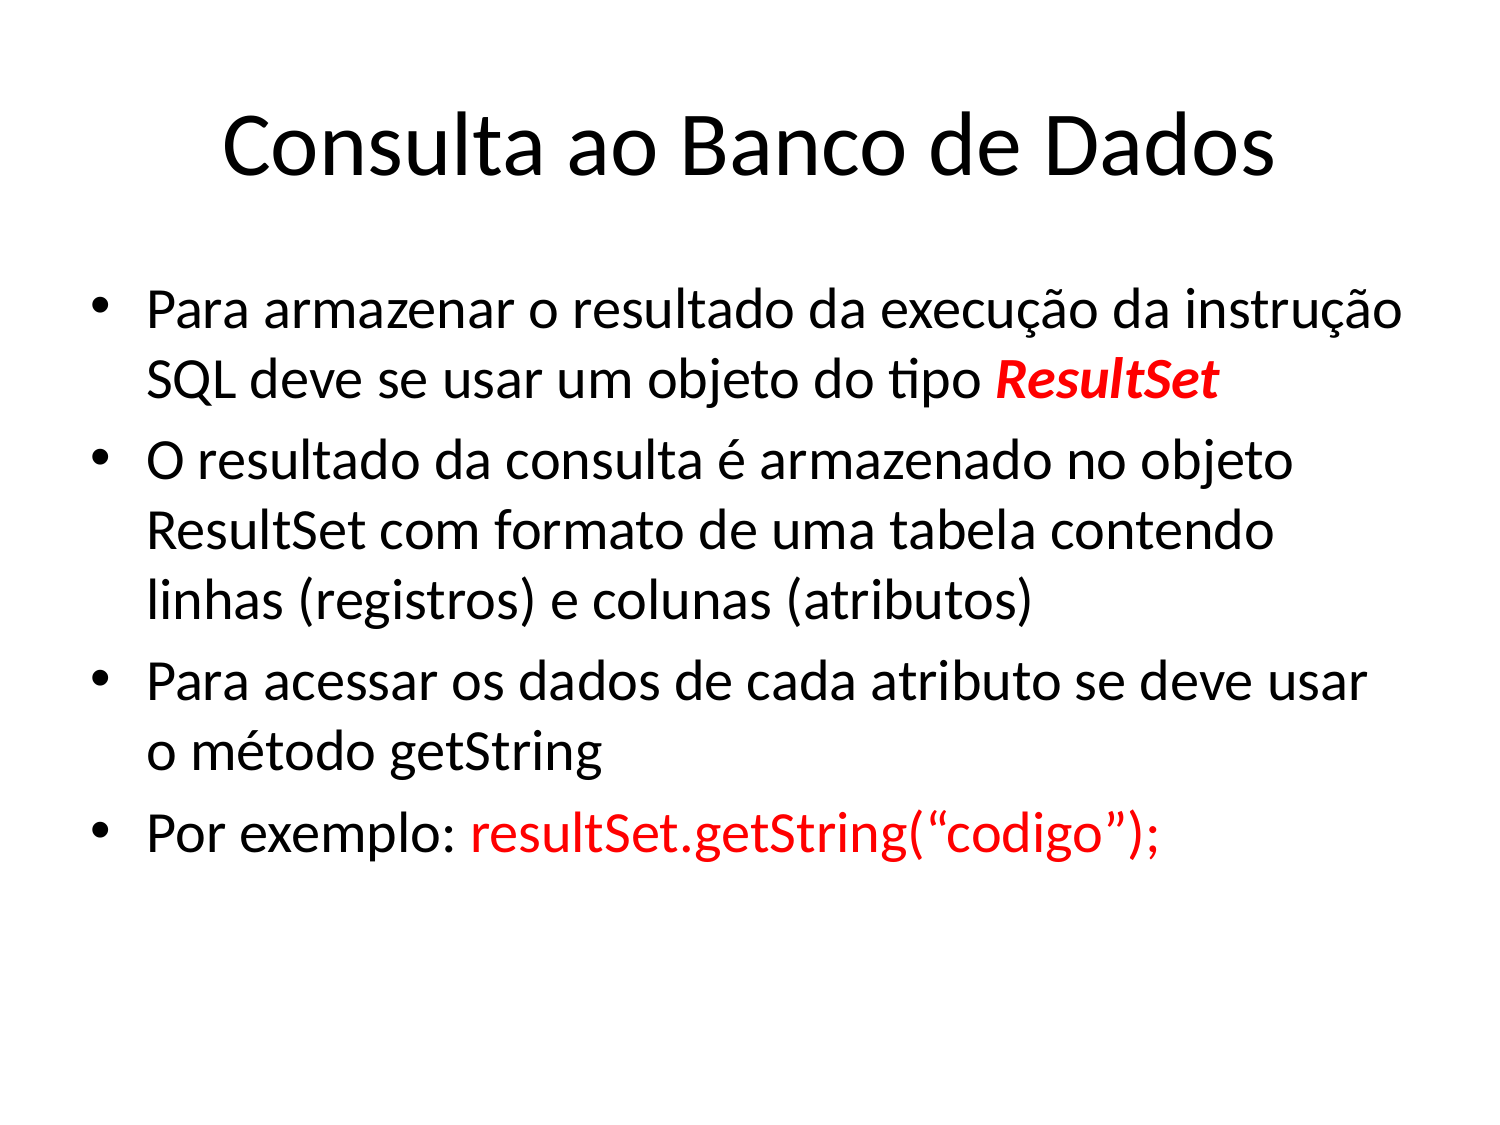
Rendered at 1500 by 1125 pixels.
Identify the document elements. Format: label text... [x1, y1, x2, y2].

title Consulta ao Banco de Dados [75, 45, 1425, 233]
list Para armazenar o resultado da execução da instrução SQL deve se usar um objeto do tipo ResultSet O resultado da consulta é armazenado no objeto ResultSet com formato de uma tabela contendo linhas (registros) e colunas (atributos) Para acessar os dados de cada atributo se deve usar o método getString Por exemplo: resultSet.getString(“codigo”); [75, 262, 1425, 1005]
